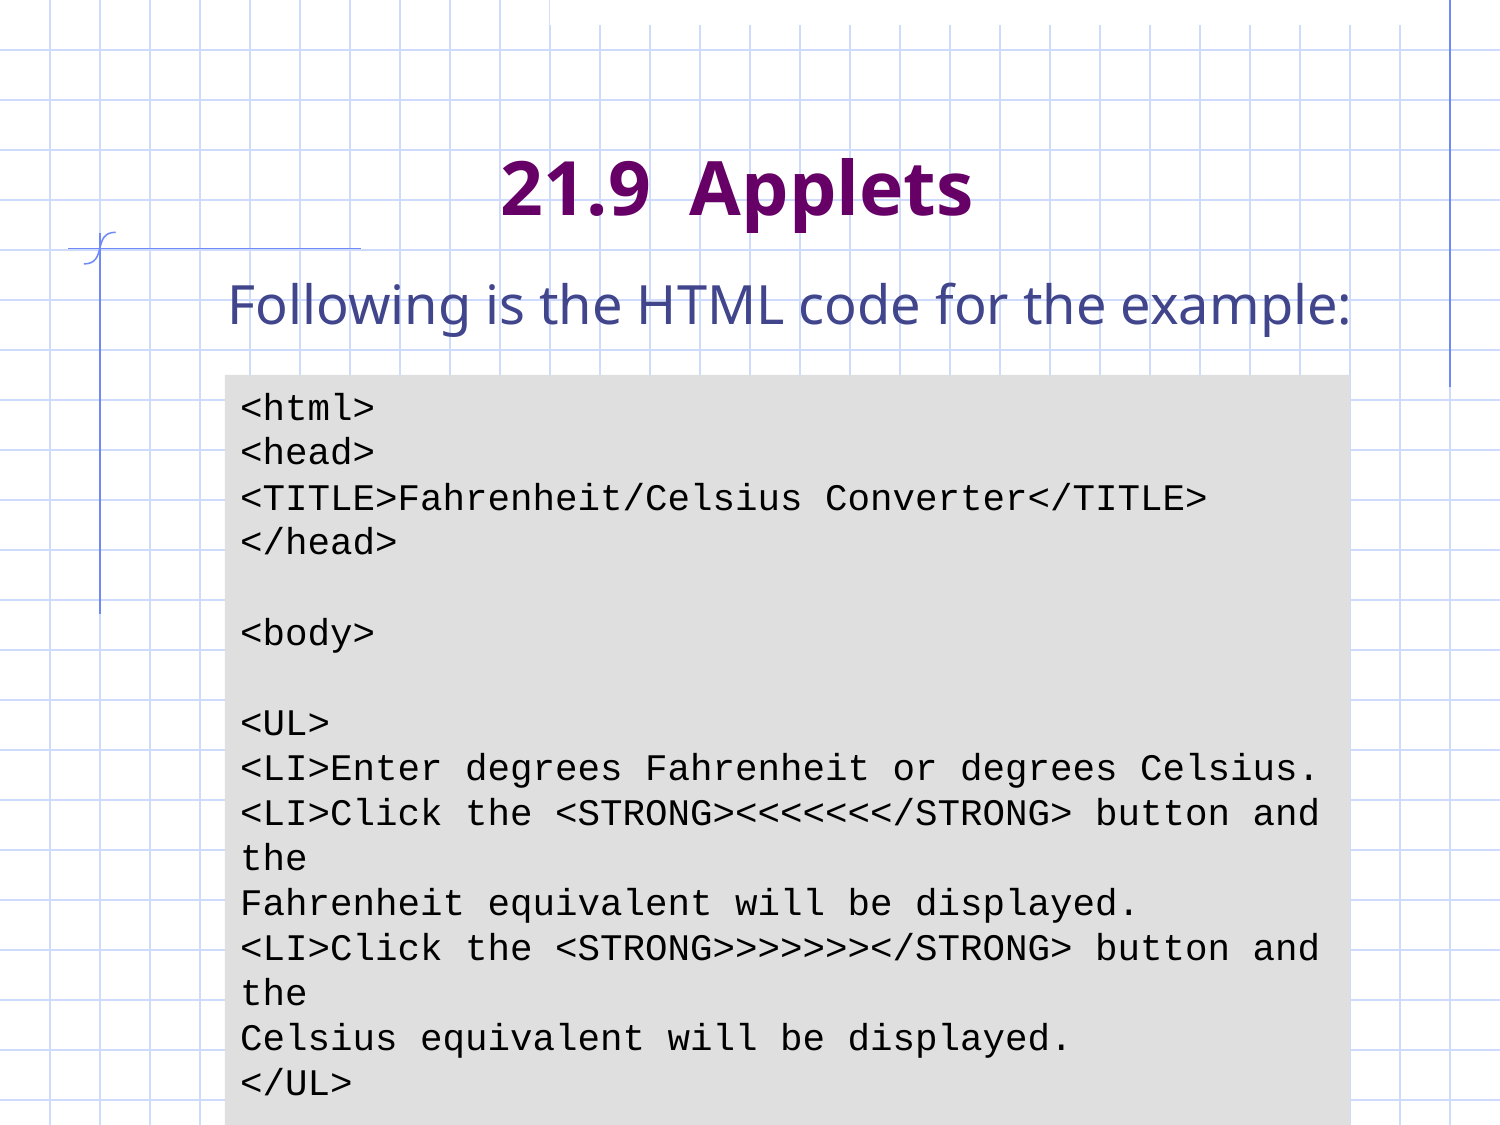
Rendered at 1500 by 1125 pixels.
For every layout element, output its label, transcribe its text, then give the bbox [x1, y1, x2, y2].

text_box <html> <head> <TITLE>Fahrenheit/Celsius Converter</TITLE> </head> <body> <UL> <LI>Enter degrees Fahrenheit or degrees Celsius. <LI>Click the <STRONG><<<<<<</STRONG> button and the Fahrenheit equivalent will be displayed. <LI>Click the <STRONG>>>>>>></STRONG> button and the Celsius equivalent will be displayed. </UL> [224, 374, 1350, 1125]
list Following is the HTML code for the example: [137, 262, 1413, 1088]
title 21.9 Applets [99, 50, 1375, 238]
